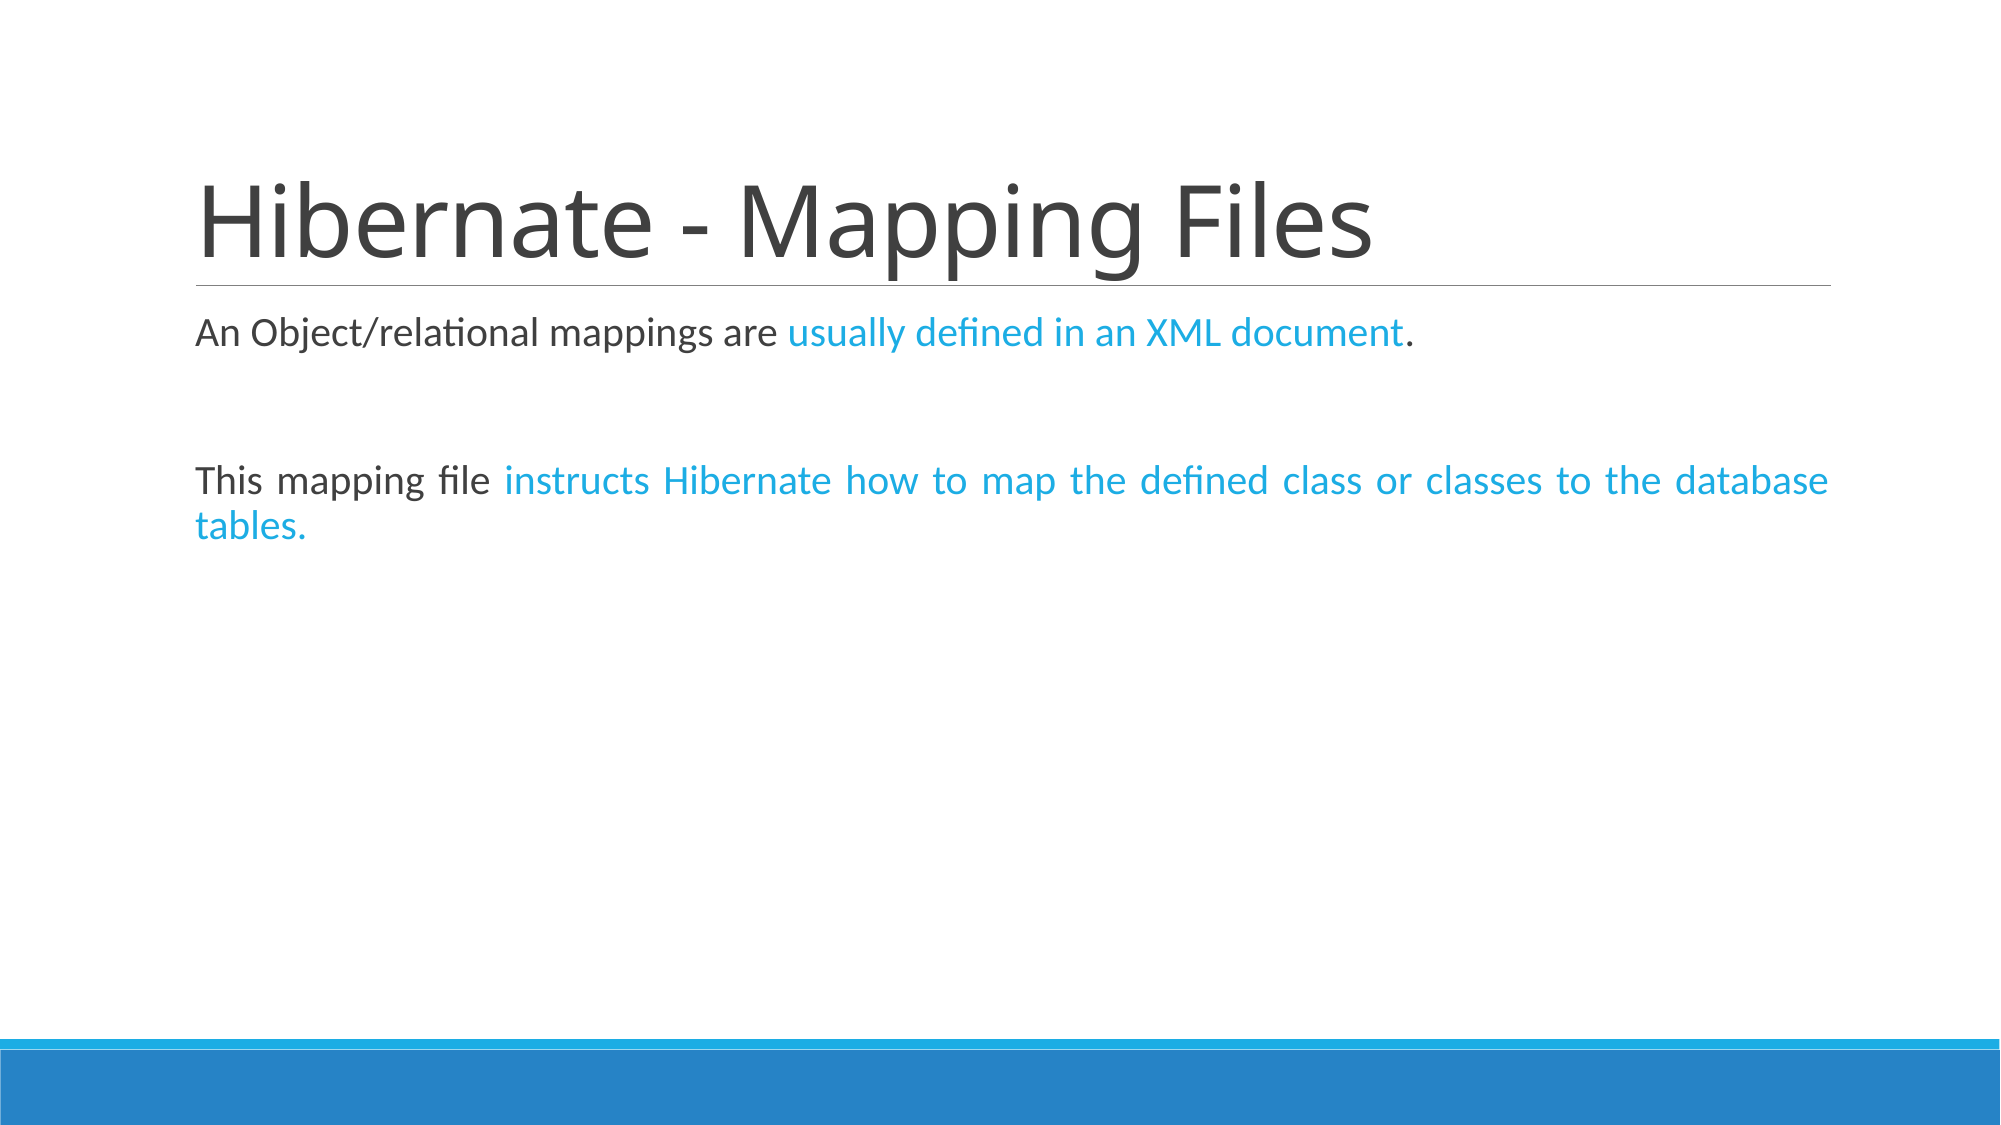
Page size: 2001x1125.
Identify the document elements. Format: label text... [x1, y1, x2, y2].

title Hibernate - Mapping Files [180, 47, 1830, 285]
list An Object/relational mappings are usually defined in an XML document. This mapping file instructs Hibernate how to map the defined class or classes to the database tables. [180, 302, 1830, 963]
